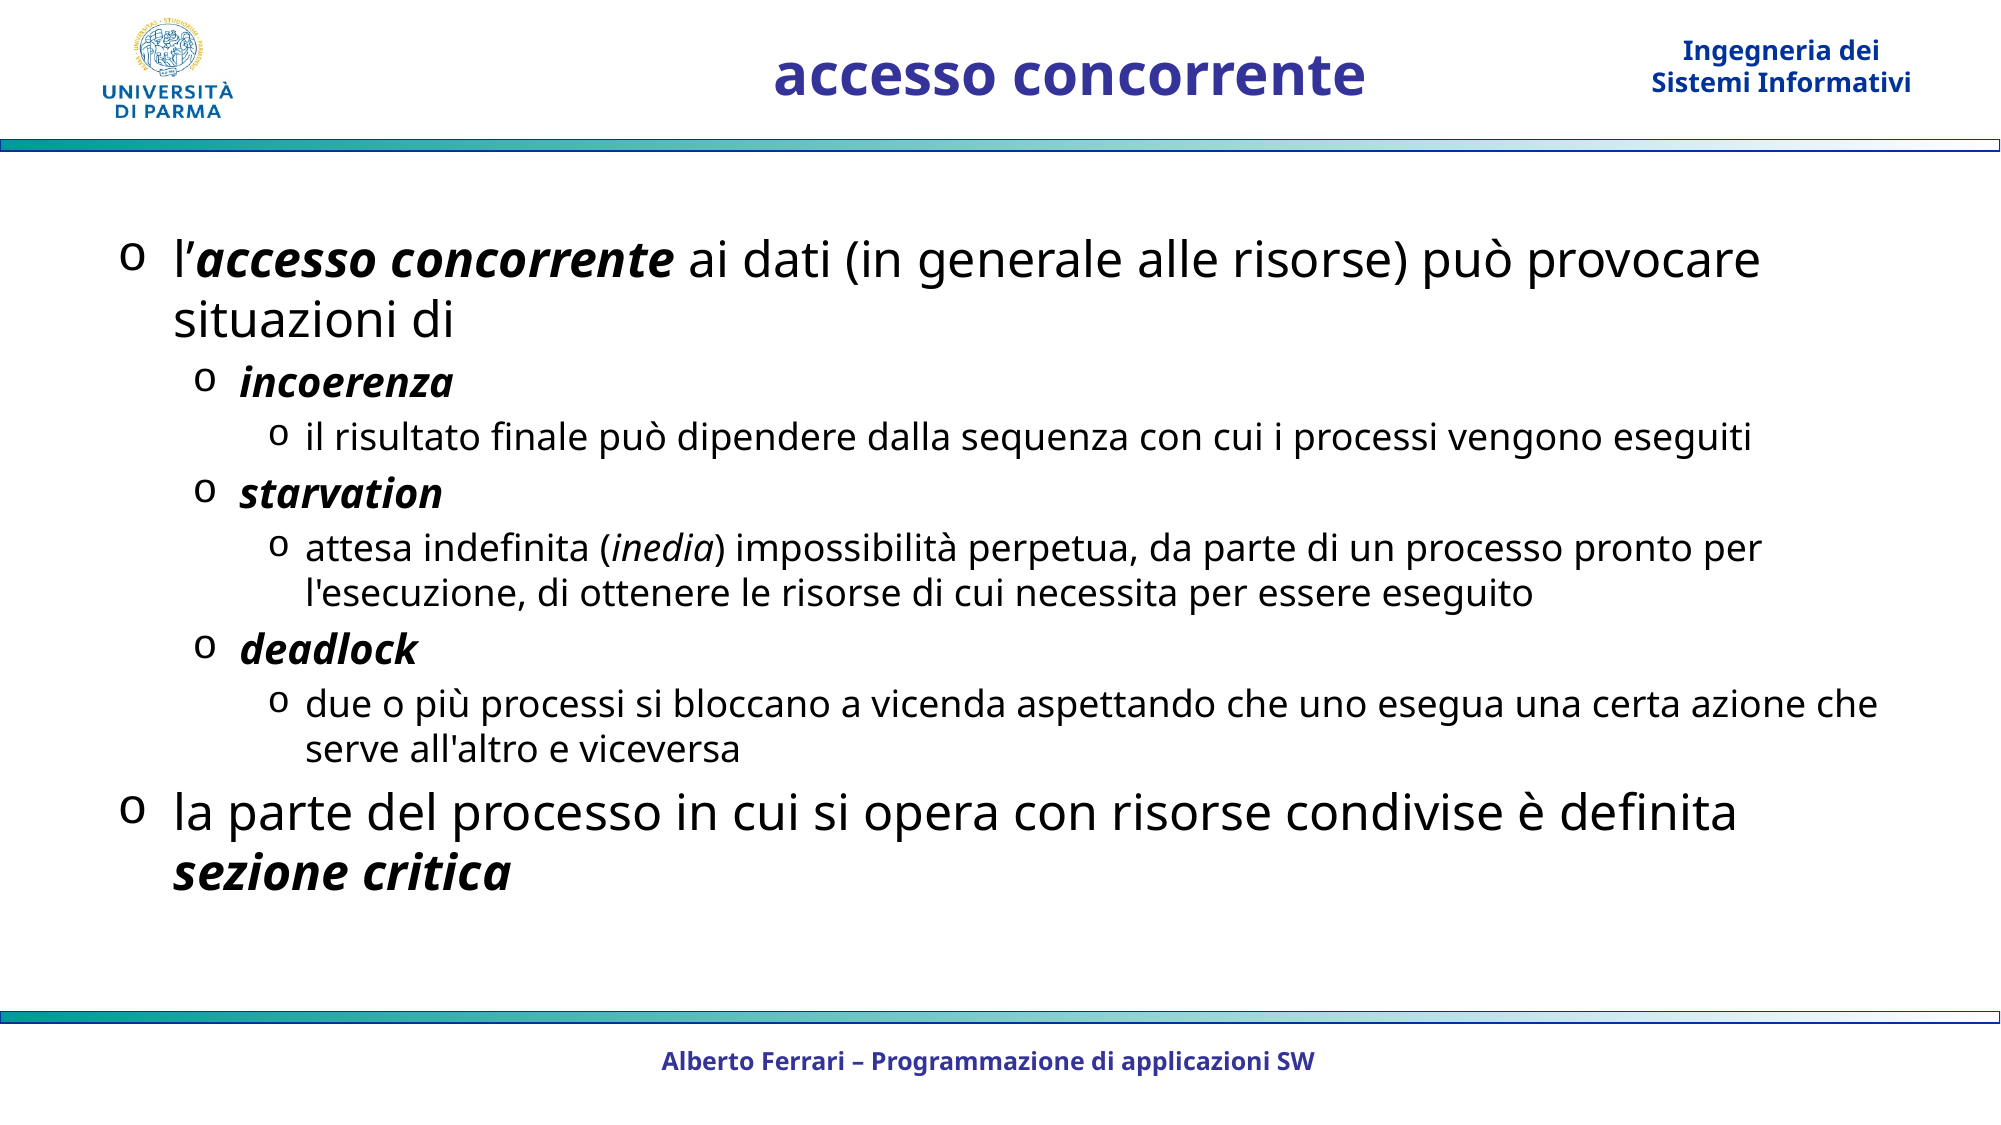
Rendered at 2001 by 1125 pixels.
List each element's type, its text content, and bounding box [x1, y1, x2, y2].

title accesso concorrente [559, 19, 1583, 126]
picture [103, 18, 233, 118]
footer Alberto Ferrari – Programmazione di applicazioni SW [366, 1037, 1611, 1092]
list l’accesso concorrente ai dati (in generale alle risorse) può provocare situazioni di incoerenza il risultato finale può dipendere dalla sequenza con cui i processi vengono eseguiti starvation attesa indefinita (inedia) impossibilità perpetua, da parte di un processo pronto per l'esecuzione, di ottenere le risorse di cui necessita per essere eseguito deadlock due o più processi si bloccano a vicenda aspettando che uno esegua una certa azione che serve all'altro e viceversa la parte del processo in cui si opera con risorse condivise è definita sezione critica [102, 220, 1903, 963]
